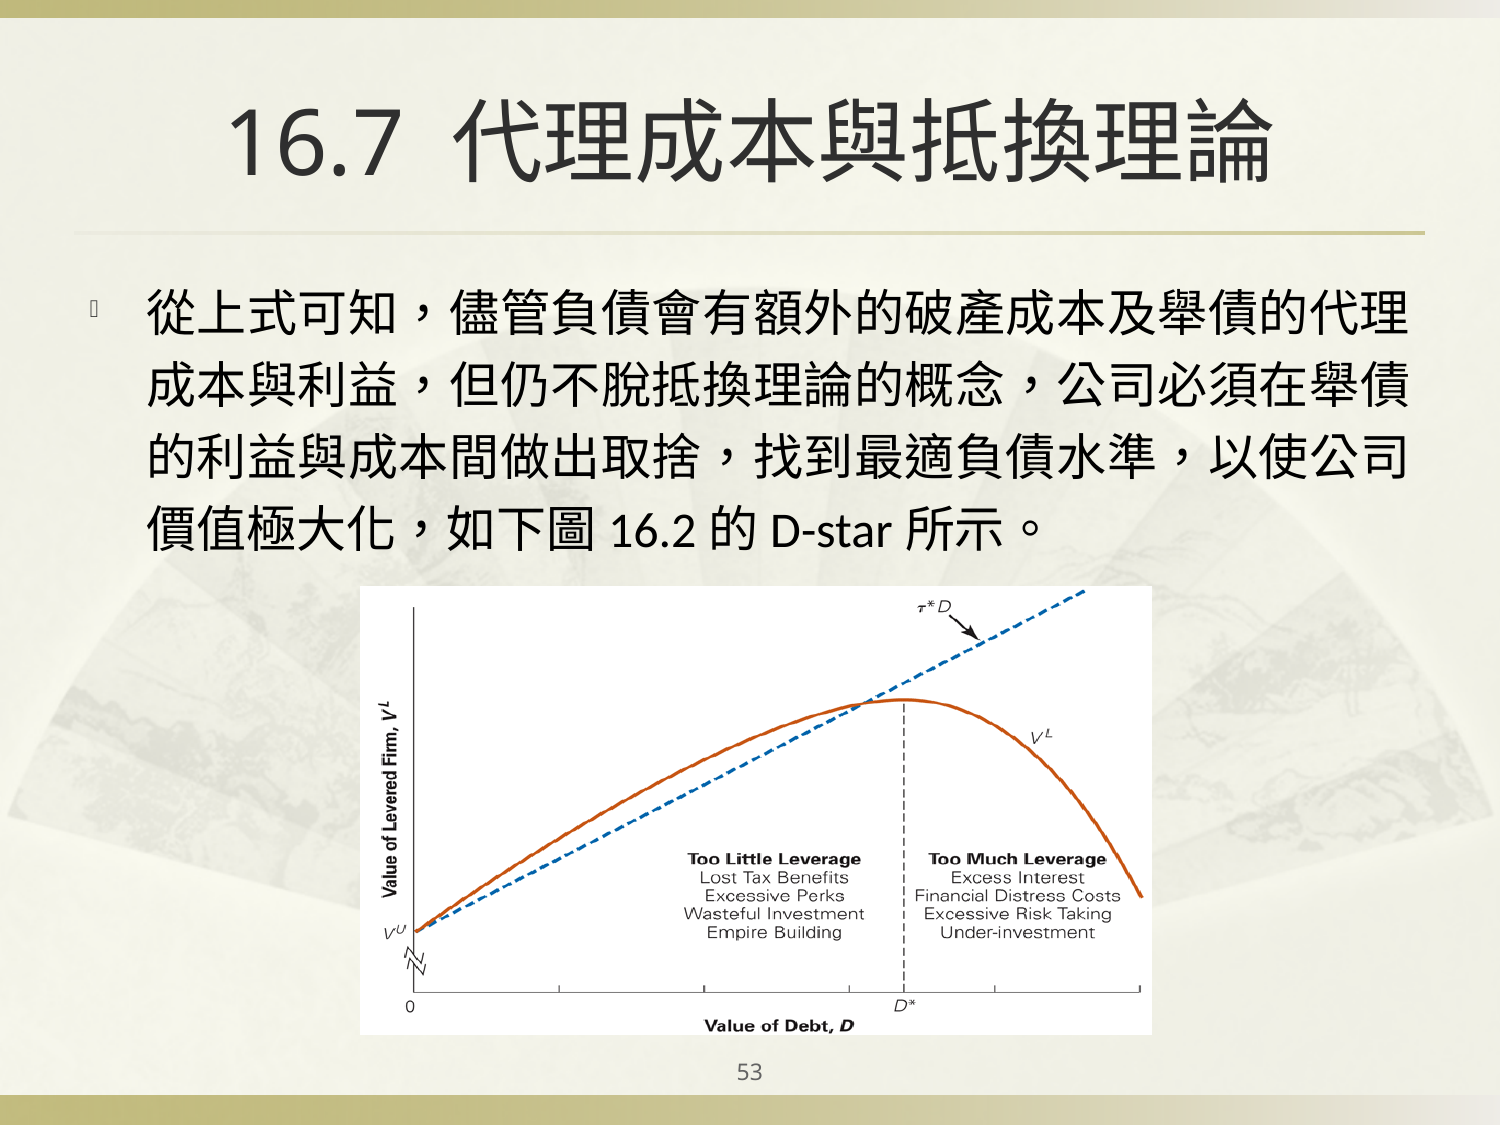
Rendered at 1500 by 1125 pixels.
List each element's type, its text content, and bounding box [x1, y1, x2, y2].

picture [359, 585, 1153, 1036]
slide_number 53 [675, 1050, 825, 1097]
list 從上式可知，儘管負債會有額外的破產成本及舉債的代理成本與利益，但仍不脫抵換理論的概念，公司必須在舉債的利益與成本間做出取捨，找到最適負債水準，以使公司價值極大化，如下圖16.2的D-star所示。 [75, 262, 1425, 1032]
title 16.7 代理成本與抵換理論 [75, 45, 1425, 233]
